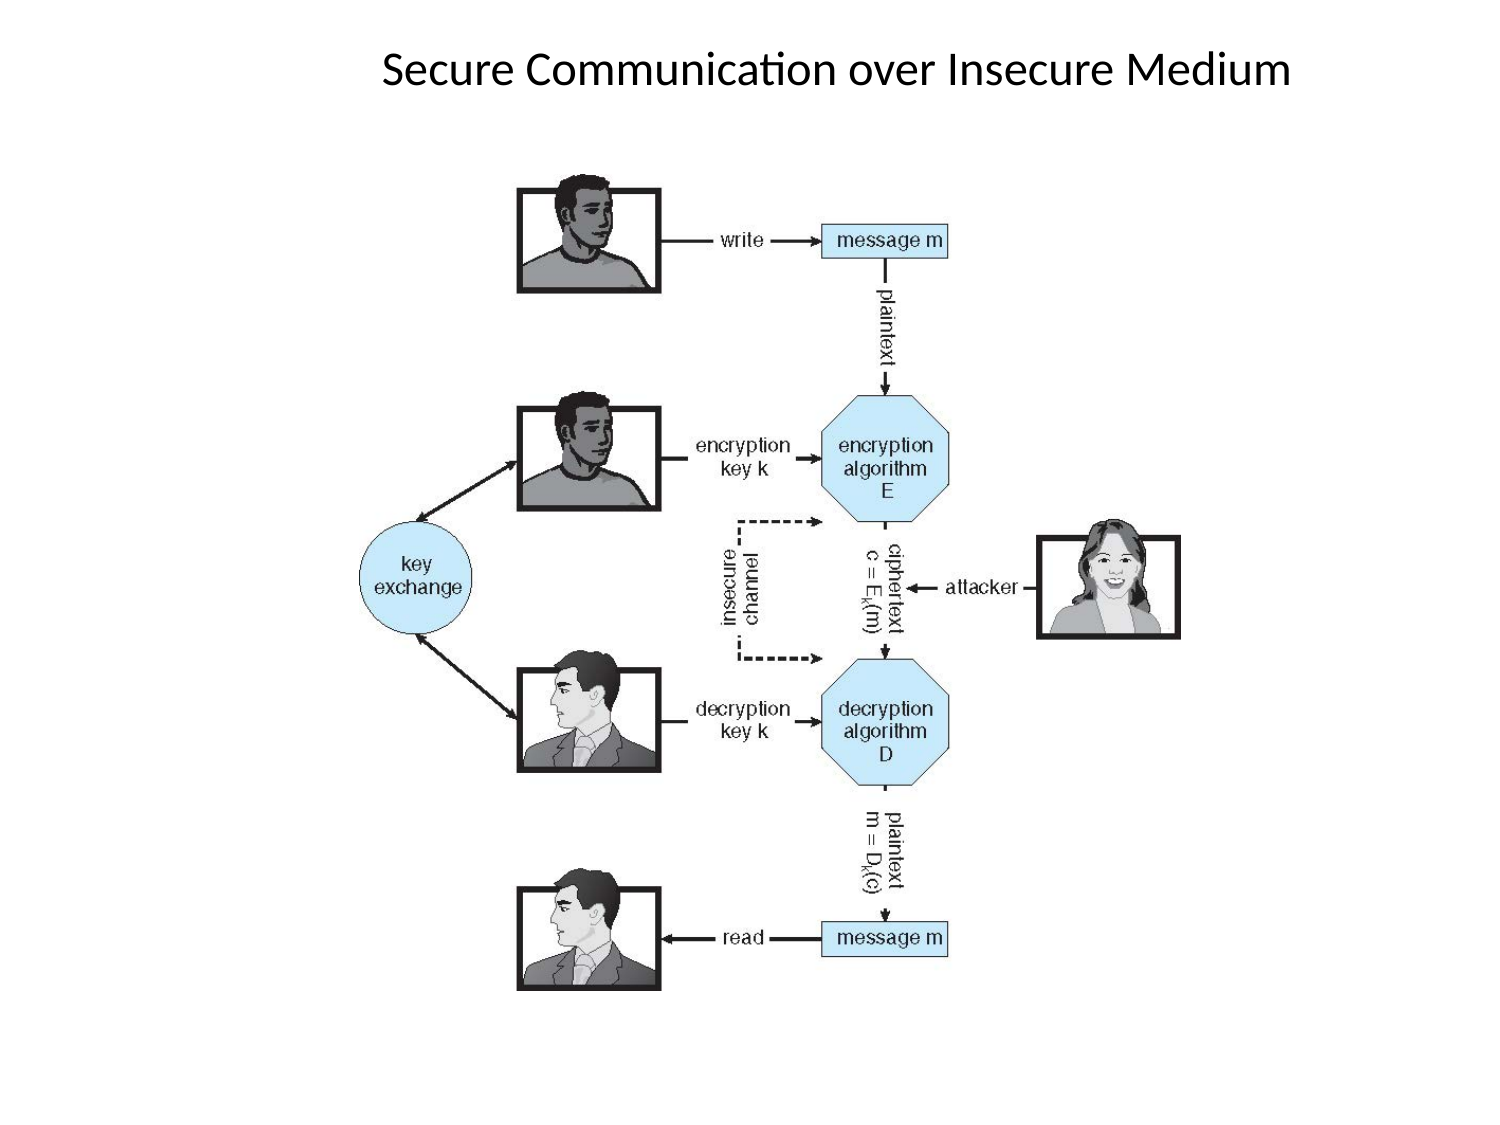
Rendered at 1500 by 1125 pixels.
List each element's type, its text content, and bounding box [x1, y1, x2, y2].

title Secure Communication over Insecure Medium [176, 29, 1498, 103]
picture [359, 174, 1182, 991]
